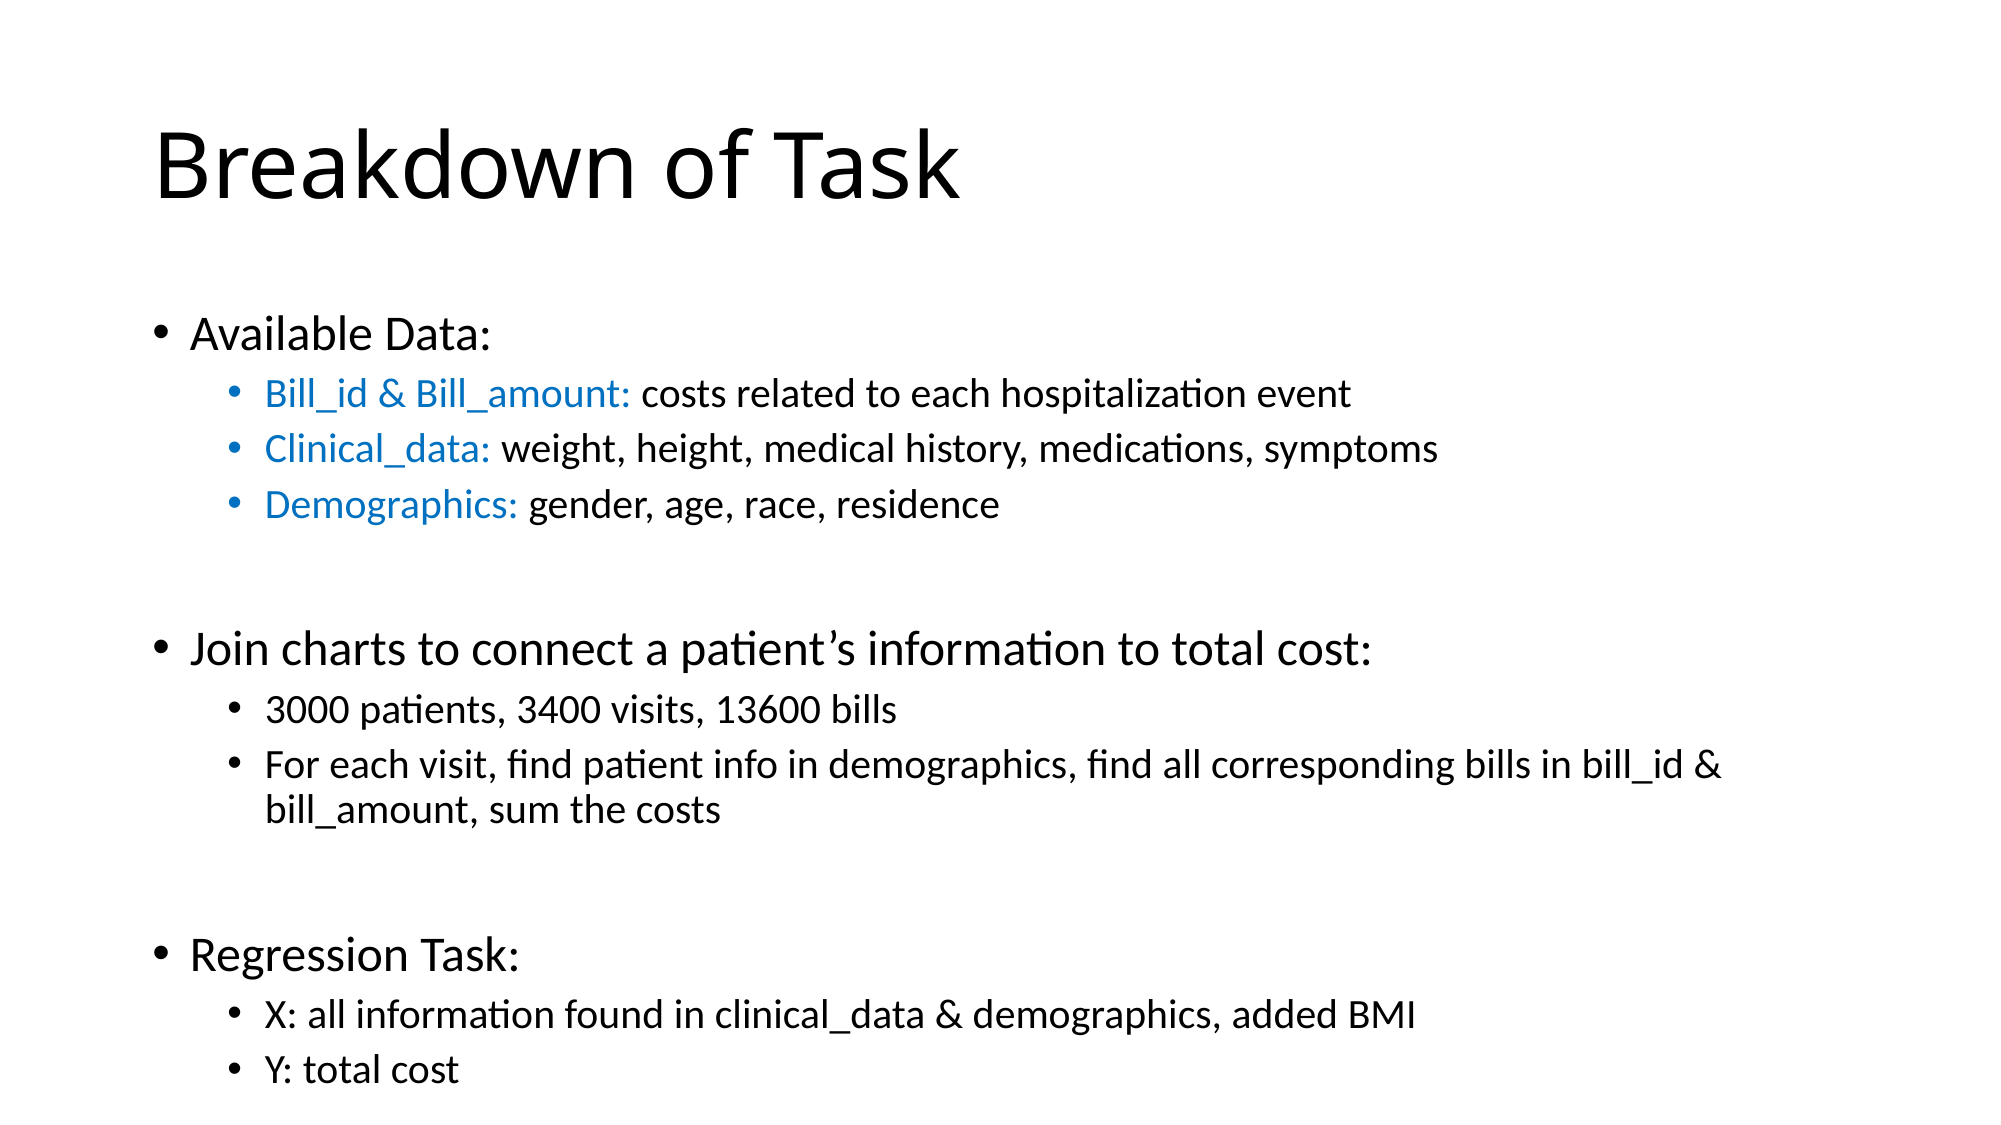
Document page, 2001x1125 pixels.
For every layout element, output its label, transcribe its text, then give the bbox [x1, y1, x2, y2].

list Available Data: Bill_id & Bill_amount: costs related to each hospitalization event Clinical_data: weight, height, medical history, medications, symptoms Demographics: gender, age, race, residence Join charts to connect a patient’s information to total cost: 3000 patients, 3400 visits, 13600 bills For each visit, find patient info in demographics, find all corresponding bills in bill_id & bill_amount, sum the costs Regression Task: X: all information found in clinical_data & demographics, added BMI Y: total cost [137, 299, 1863, 1106]
title Breakdown of Task [137, 59, 1863, 278]
